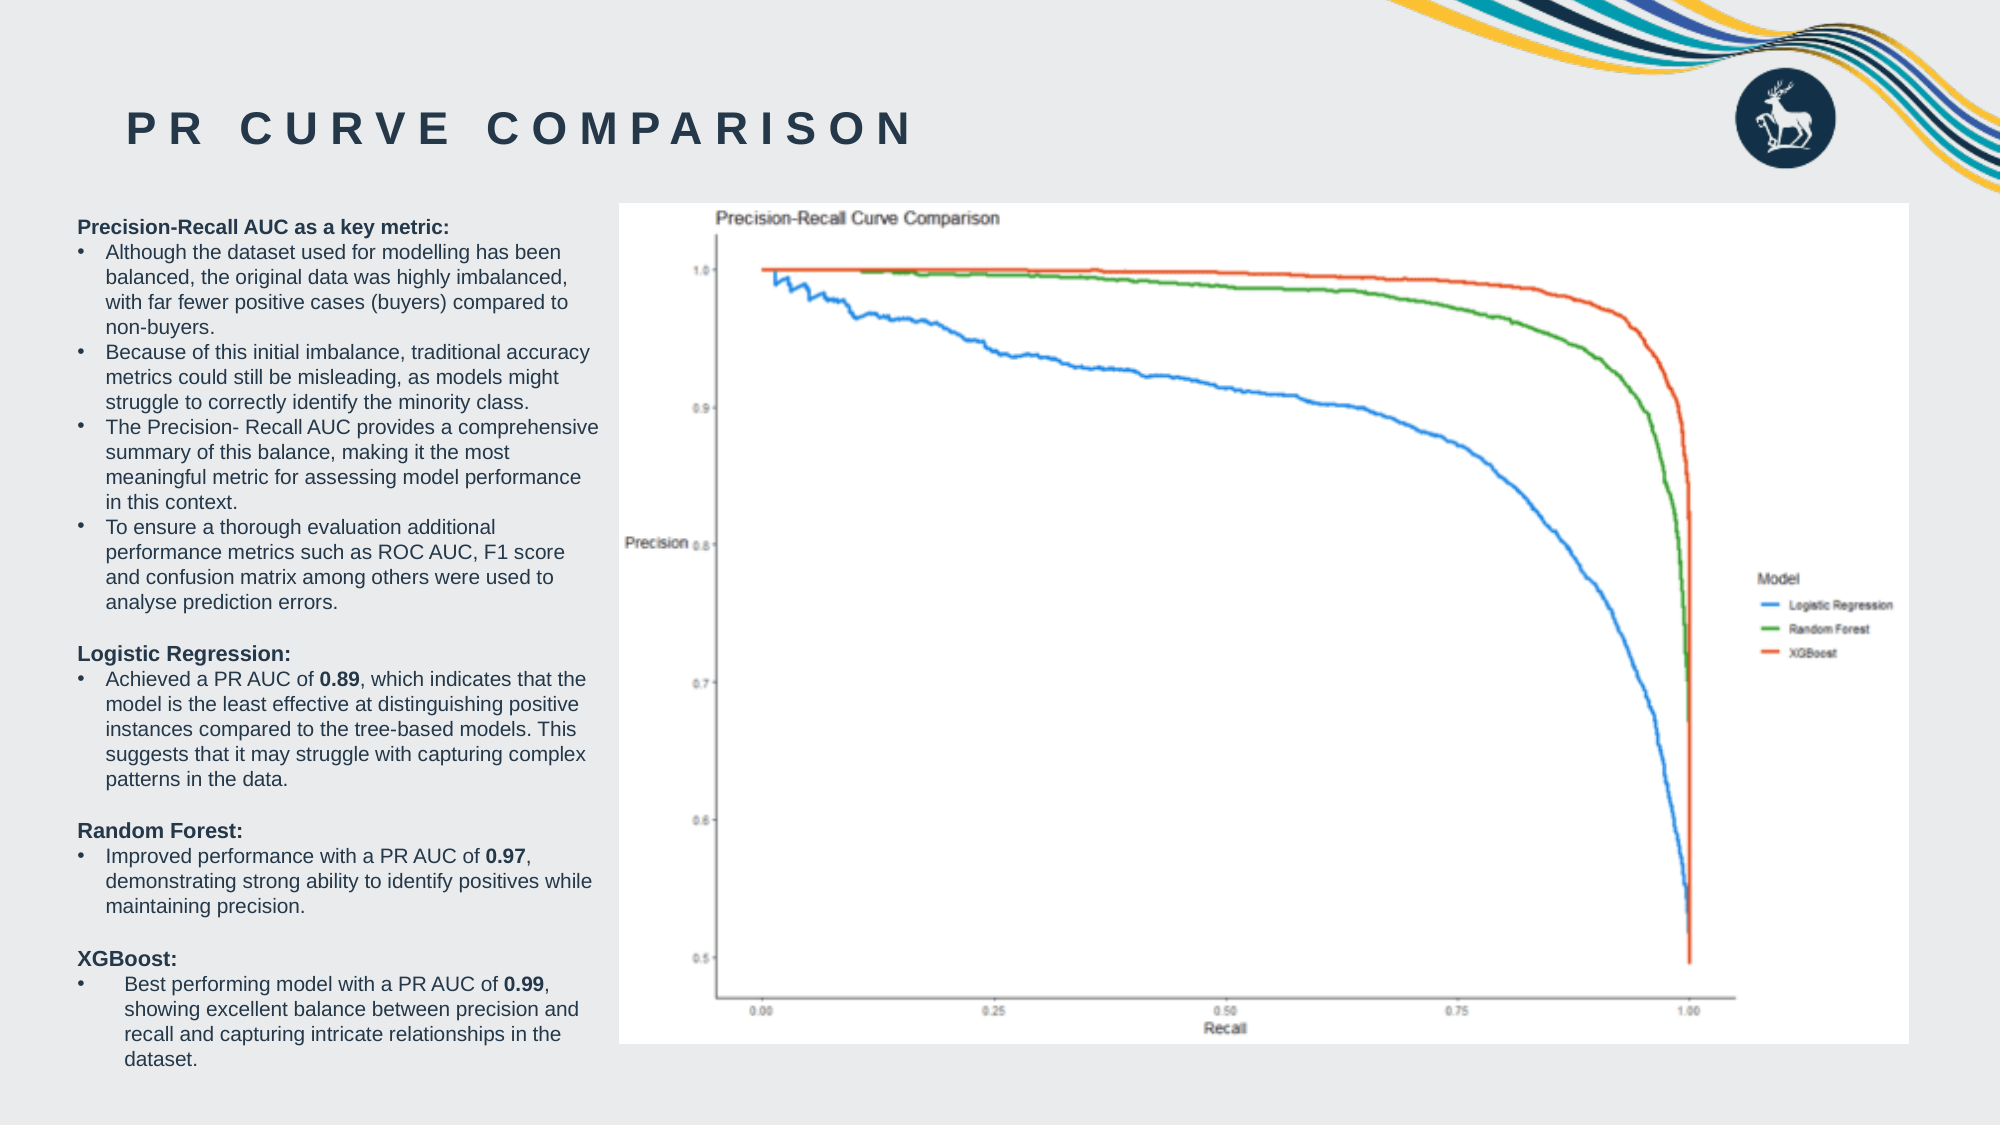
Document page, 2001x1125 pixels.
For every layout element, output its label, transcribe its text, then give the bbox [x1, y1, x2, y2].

picture [1383, 0, 2000, 200]
picture [619, 203, 1909, 1044]
title PR CURVE COMPARISON [111, 81, 1521, 172]
text_box Precision-Recall AUC as a key metric: Although the dataset used for modelling has been balanced, the original data was highly imbalanced, with far fewer positive cases (buyers) compared to non-buyers. Because of this initial imbalance, traditional accuracy metrics could still be misleading, as models might struggle to correctly identify the minority class. The Precision- Recall AUC provides a comprehensive summary of this balance, making it the most meaningful metric for assessing model performance in this context. To ensure a thorough evaluation additional performance metrics such as ROC AUC, F1 score and confusion matrix among others were used to analyse prediction errors. Logistic Regression: Achieved a PR AUC of 0.89, which indicates that the model is the least effective at distinguishing positive instances compared to the tree-based models. This suggests that it may struggle with capturing complex patterns in the data. Random Forest: Improved performance with a PR AUC of 0.97, demonstrating strong ability to identify positives while maintaining precision. XGBoost: Best performing model with a PR AUC of 0.99, showing excellent balance between precision and recall and capturing intricate relationships in the dataset. [62, 206, 617, 1078]
